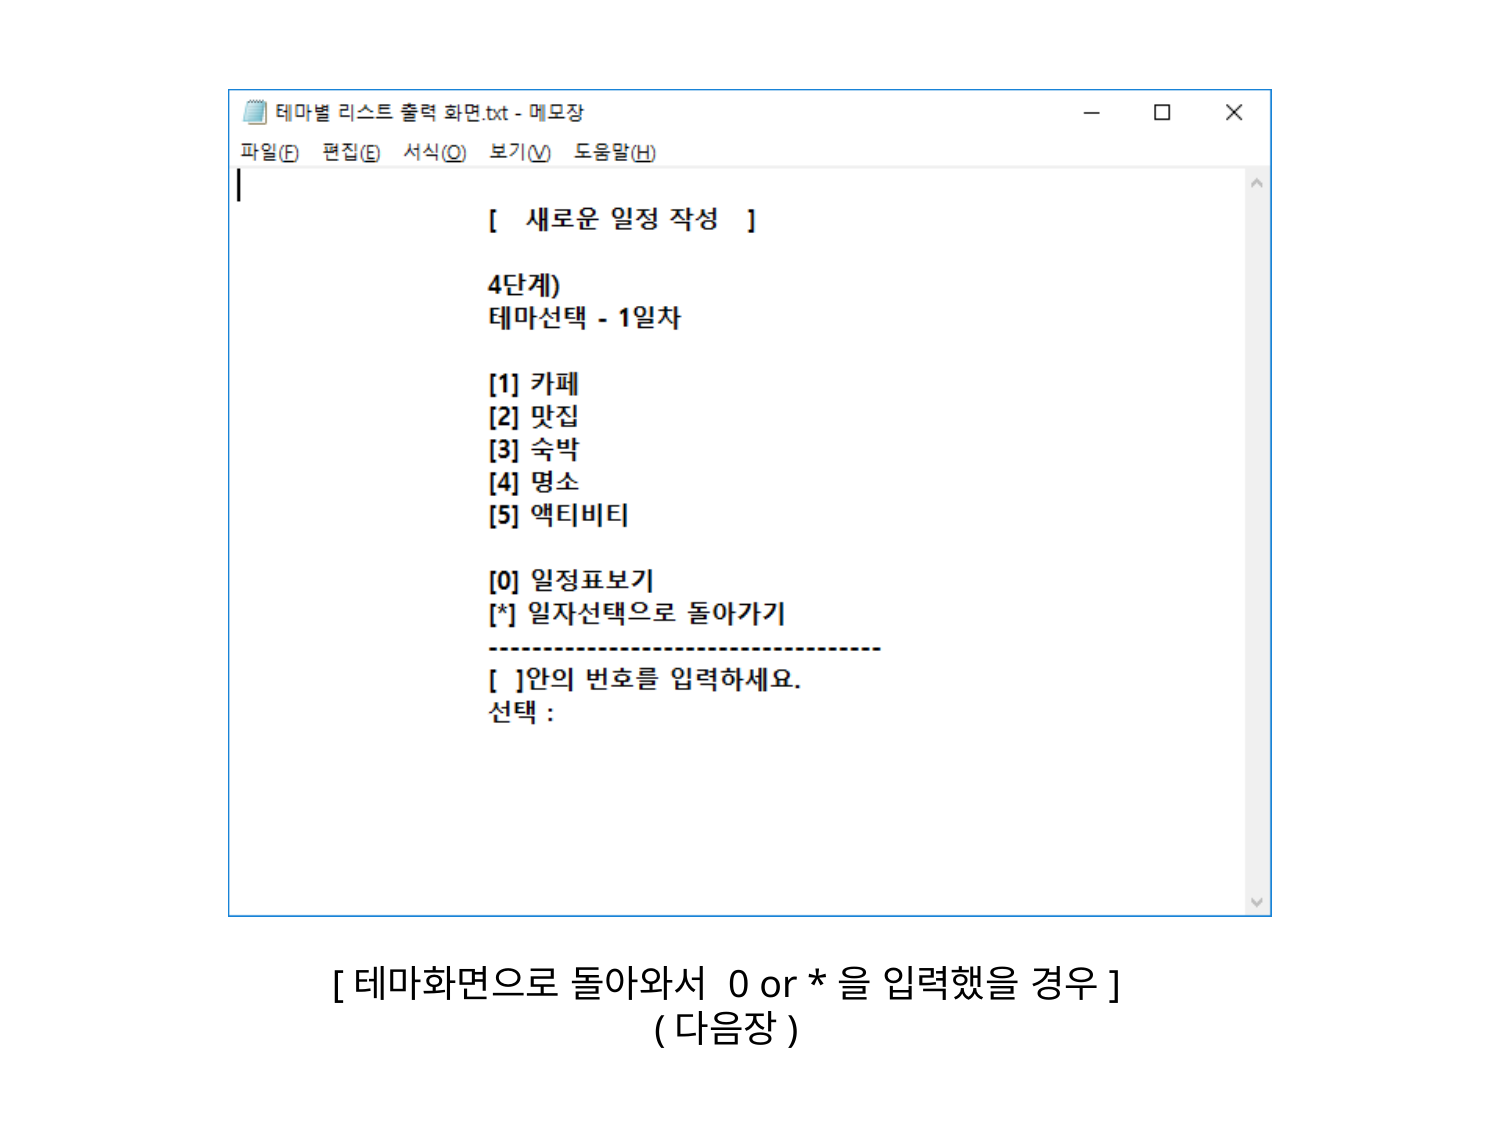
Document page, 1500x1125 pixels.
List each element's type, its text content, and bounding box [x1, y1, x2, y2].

picture [228, 89, 1272, 917]
text_box [테마화면으로 돌아와서 0 or *을 입력했을 경우] (다음장) [316, 952, 1136, 1057]
